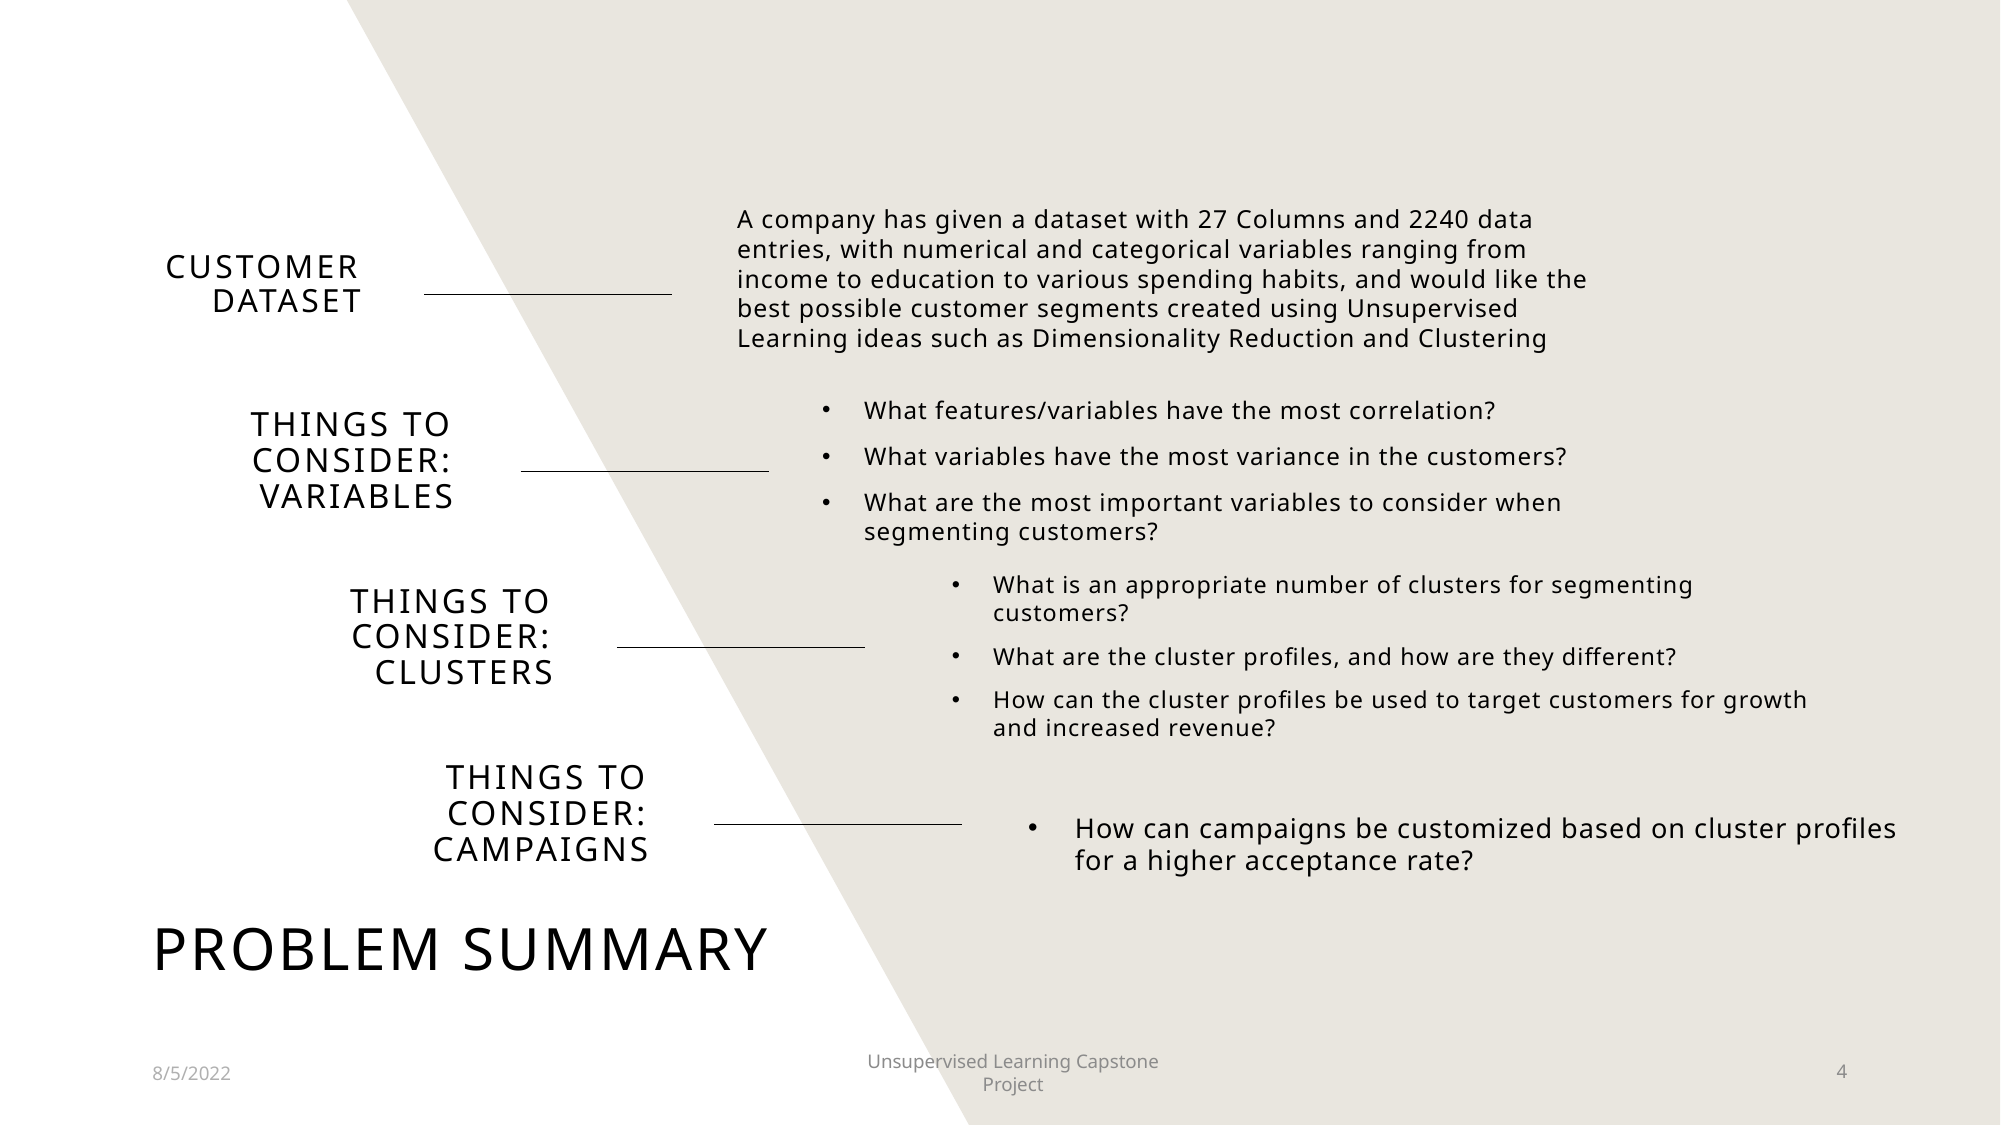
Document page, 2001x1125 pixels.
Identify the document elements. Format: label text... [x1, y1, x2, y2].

slide_number 4 [1773, 1042, 1863, 1103]
footer Unsupervised Learning Capstone Project [825, 1042, 1201, 1103]
list How can campaigns be customized based on cluster profiles for a higher acceptance rate? [1013, 803, 1922, 970]
title PROBLEM Summary [137, 903, 808, 1000]
list Things to consider: Campaigns [312, 772, 664, 858]
list Customer Dataset [24, 242, 376, 328]
list Things to consider: Variables [117, 419, 469, 504]
list What is an appropriate number of clusters for segmenting customers? What are the cluster profiles, and how are they different? How can the cluster profiles be used to target customers for growth and increased revenue? [936, 562, 1846, 751]
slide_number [137, 1042, 588, 1103]
list Things to consider: Clusters [216, 596, 568, 681]
list A company has given a dataset with 27 Columns and 2240 data entries, with numerical and categorical variables ranging from income to education to various spending habits, and would like the best possible customer segments created using Unsupervised Learning ideas such as Dimensionality Reduction and Clustering [722, 196, 1631, 363]
list What features/variables have the most correlation? What variables have the most variance in the customers? What are the most important variables to consider when segmenting customers? [807, 387, 1716, 554]
